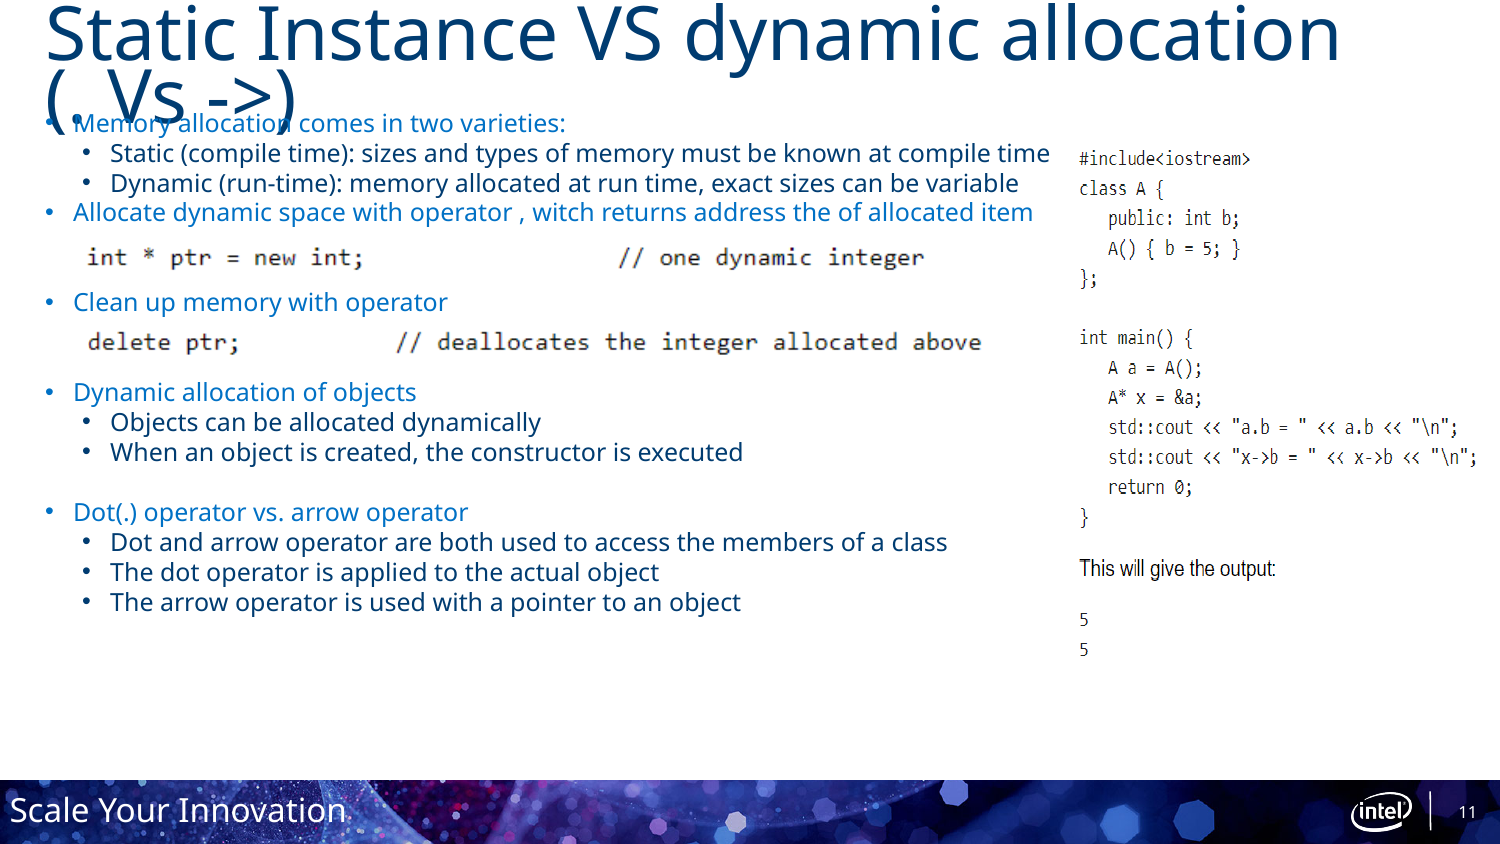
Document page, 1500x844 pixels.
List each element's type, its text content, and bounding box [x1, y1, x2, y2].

picture [0, 780, 1500, 844]
picture [81, 232, 955, 279]
picture [1066, 130, 1478, 673]
slide_number 11 [1127, 791, 1478, 837]
picture [87, 321, 1025, 363]
title Static Instance VS dynamic allocation (. Vs ->) [45, 13, 1396, 78]
